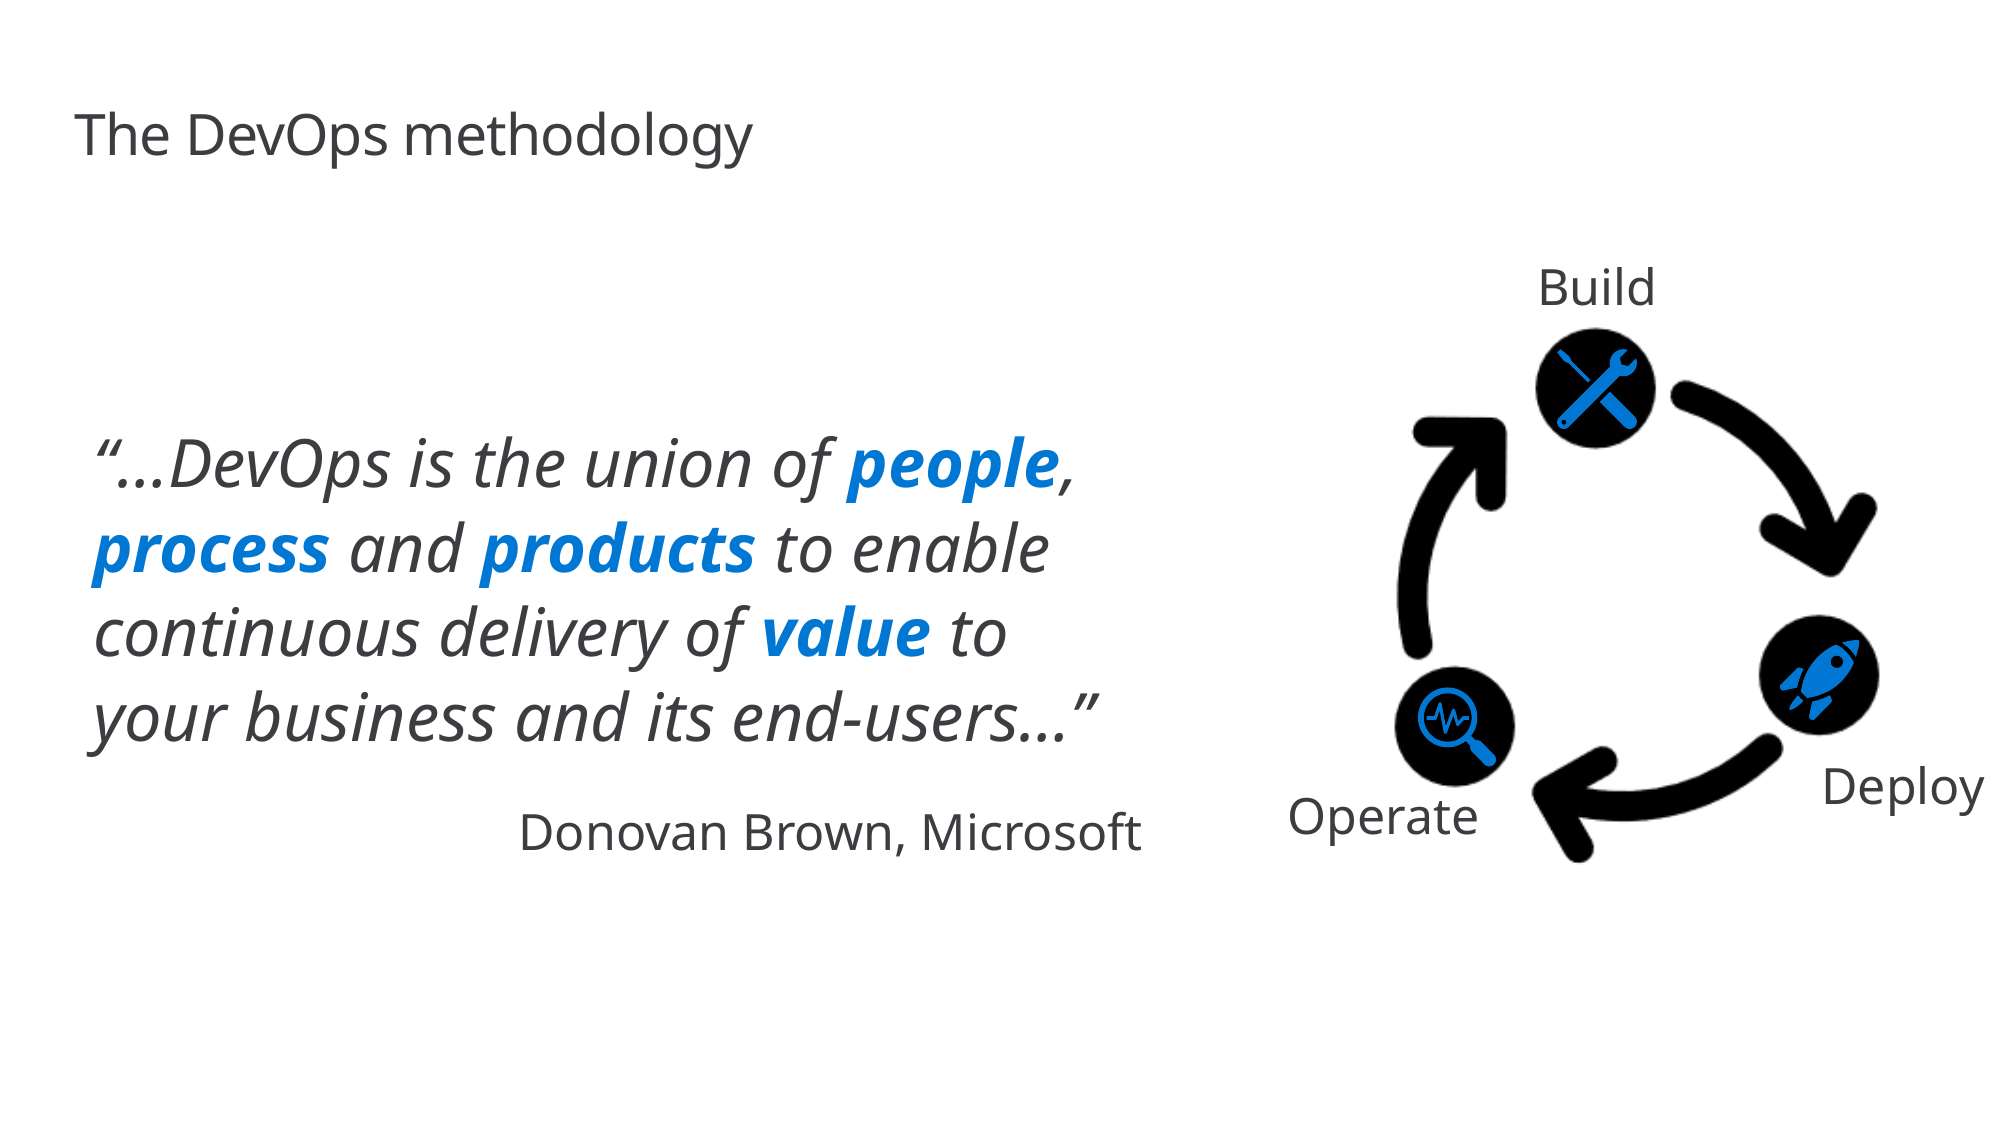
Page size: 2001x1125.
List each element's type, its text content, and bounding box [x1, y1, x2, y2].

text_box “…DevOps is the union of people, process and products to enable continuous delivery of value to your business and its end-users…” [63, 406, 1127, 780]
title The DevOps methodology [74, 91, 1930, 225]
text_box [1260, 234, 2000, 955]
text_box Donovan Brown, Microsoft [488, 783, 1173, 886]
